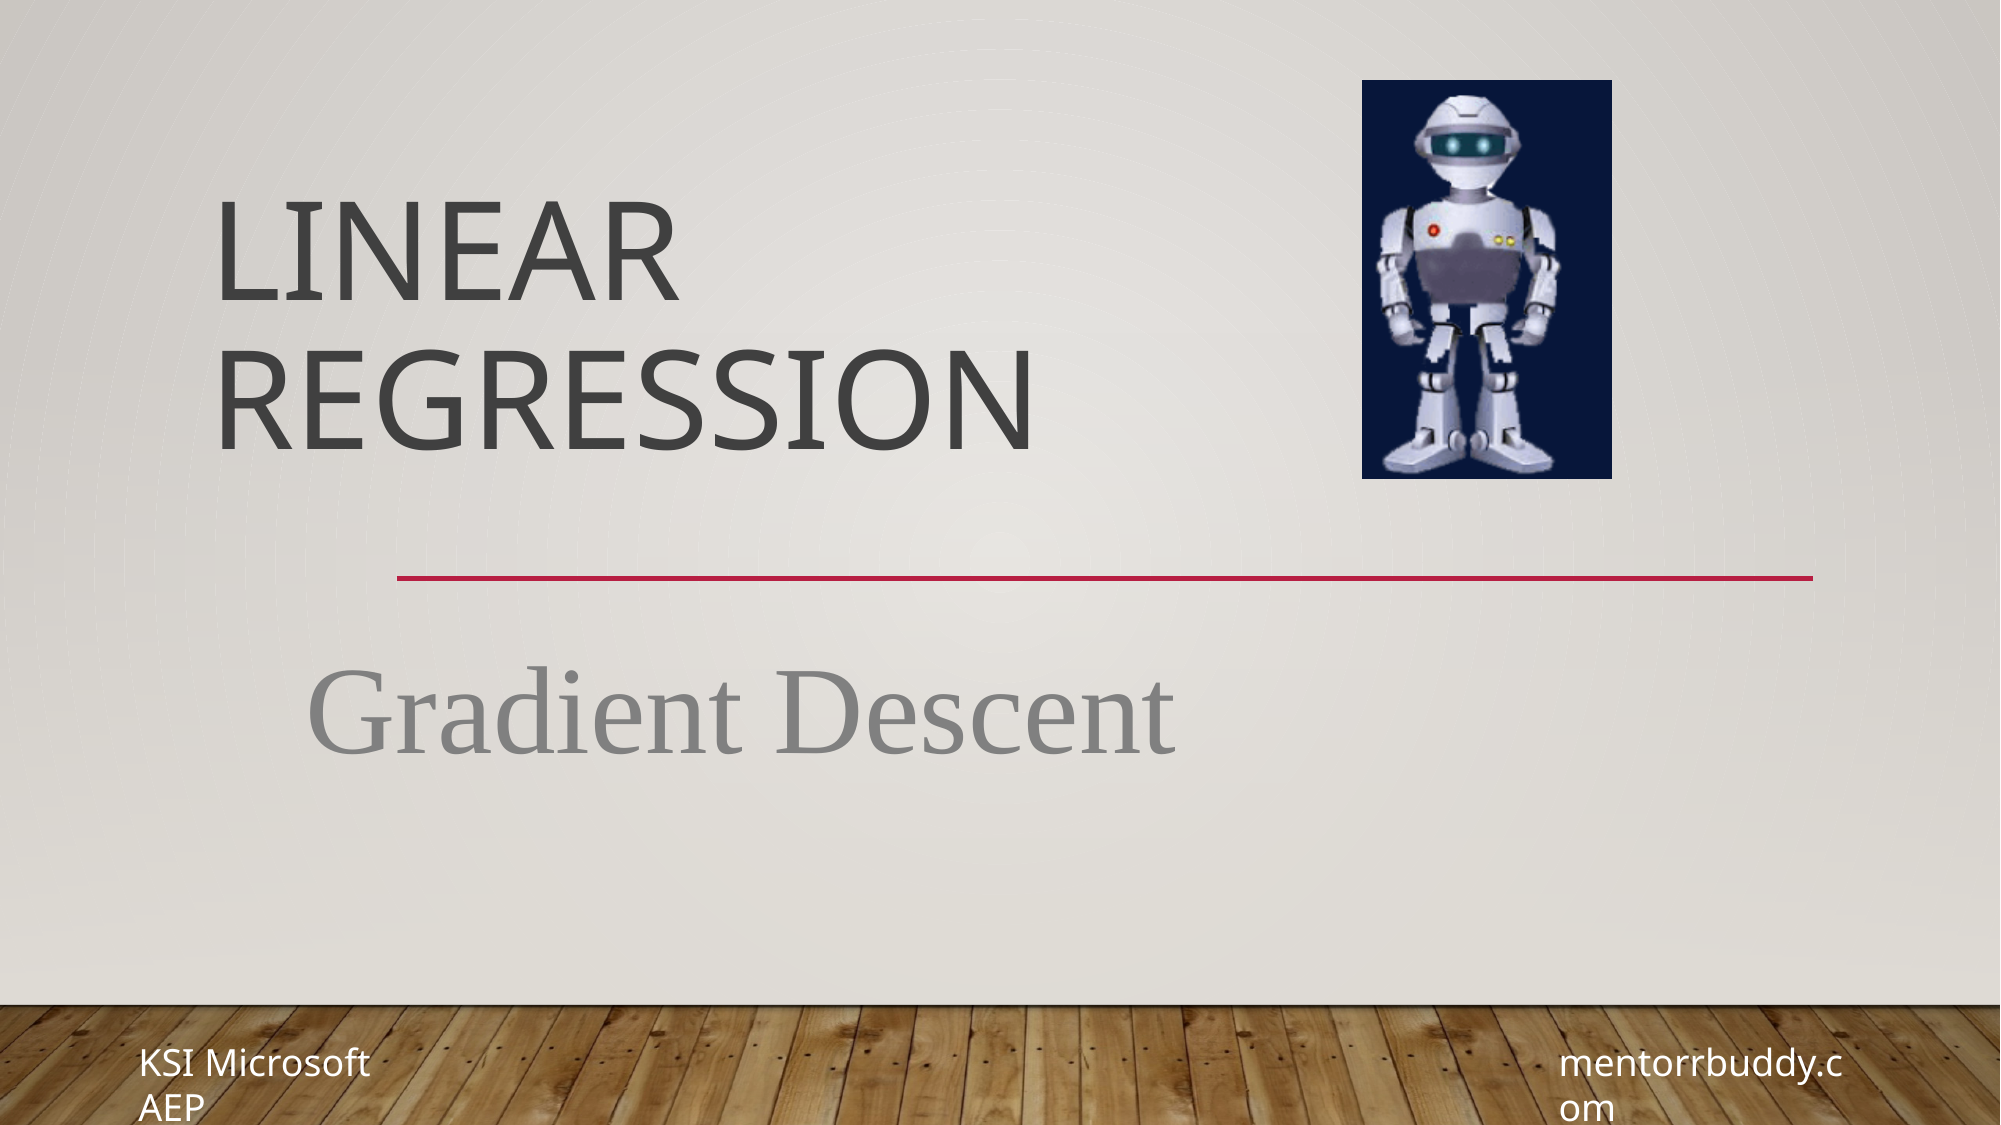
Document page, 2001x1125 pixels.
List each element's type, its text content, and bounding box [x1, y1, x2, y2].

text_box Gradient Descent [290, 621, 1838, 787]
picture [1362, 80, 1612, 480]
picture [0, 1005, 2000, 1125]
title Linear regression [194, 62, 1612, 479]
